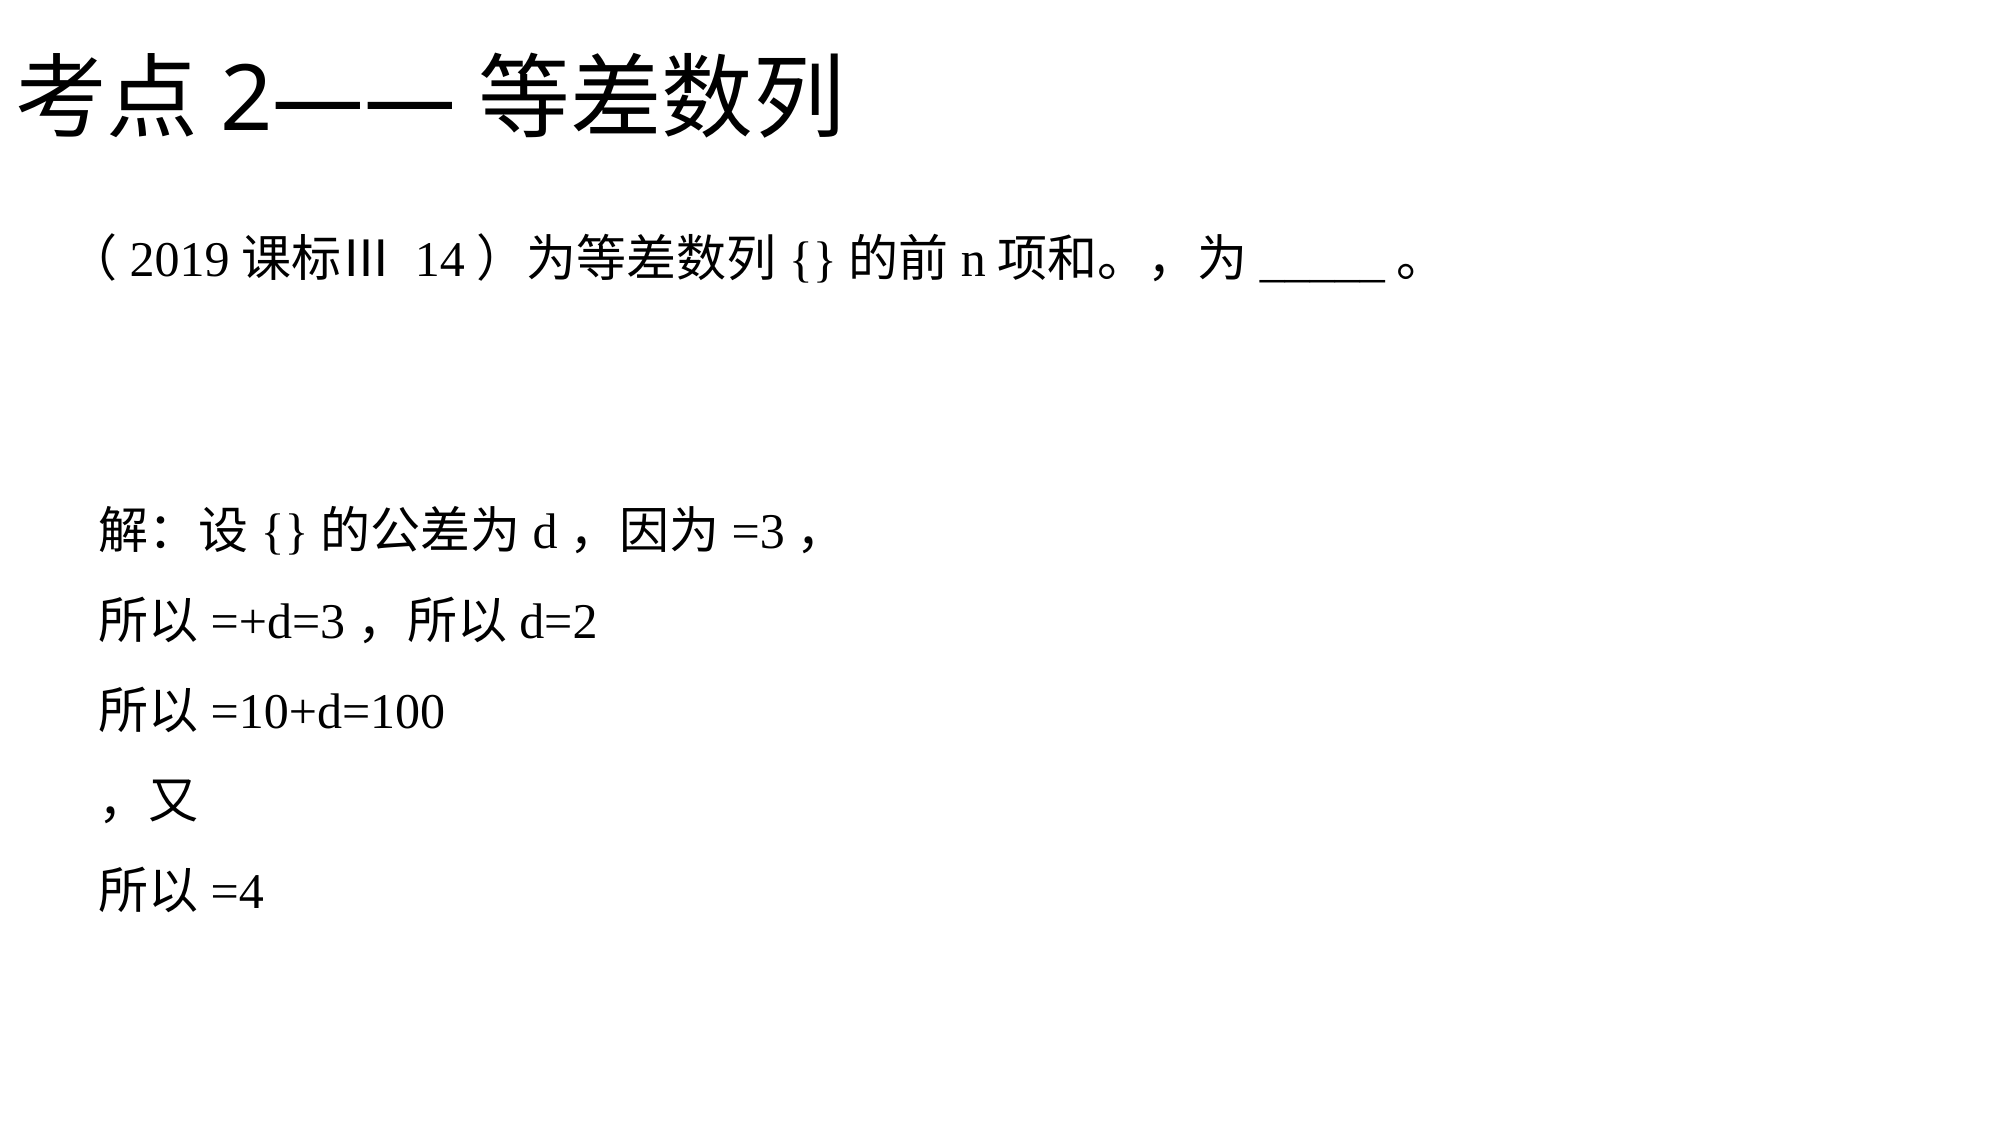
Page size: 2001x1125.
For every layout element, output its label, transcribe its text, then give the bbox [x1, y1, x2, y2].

text_box 考点2——等差数列 [0, 0, 1958, 157]
